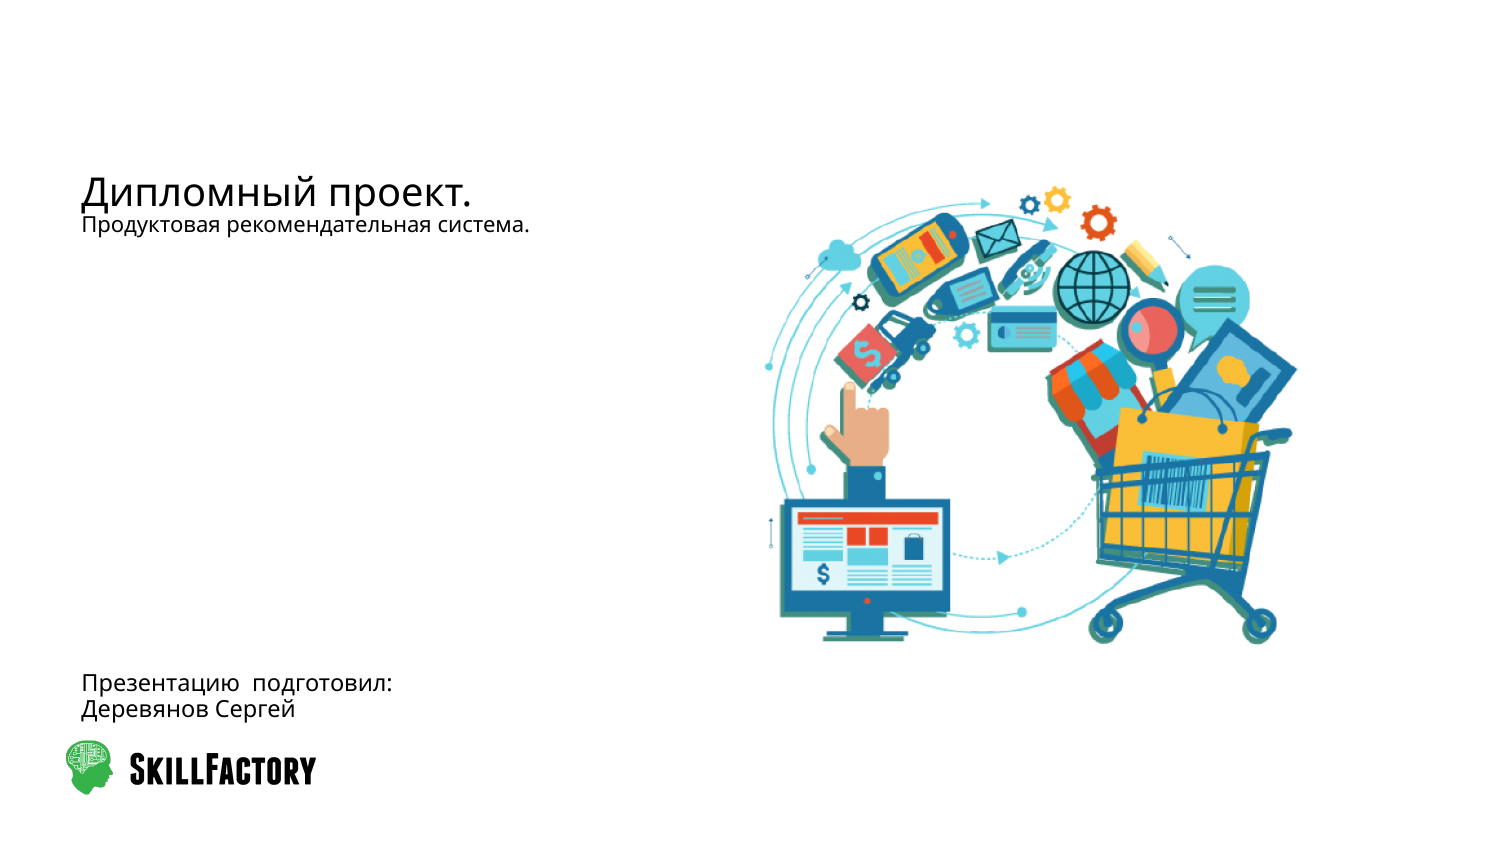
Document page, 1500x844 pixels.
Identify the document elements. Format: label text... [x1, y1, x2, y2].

text_box Дипломный проект. Продуктовая рекомендательная система. [66, 99, 550, 246]
picture [66, 740, 316, 795]
text_box Презентацию подготовил: Деревянов Сергей [66, 646, 409, 730]
picture [568, 156, 1482, 688]
